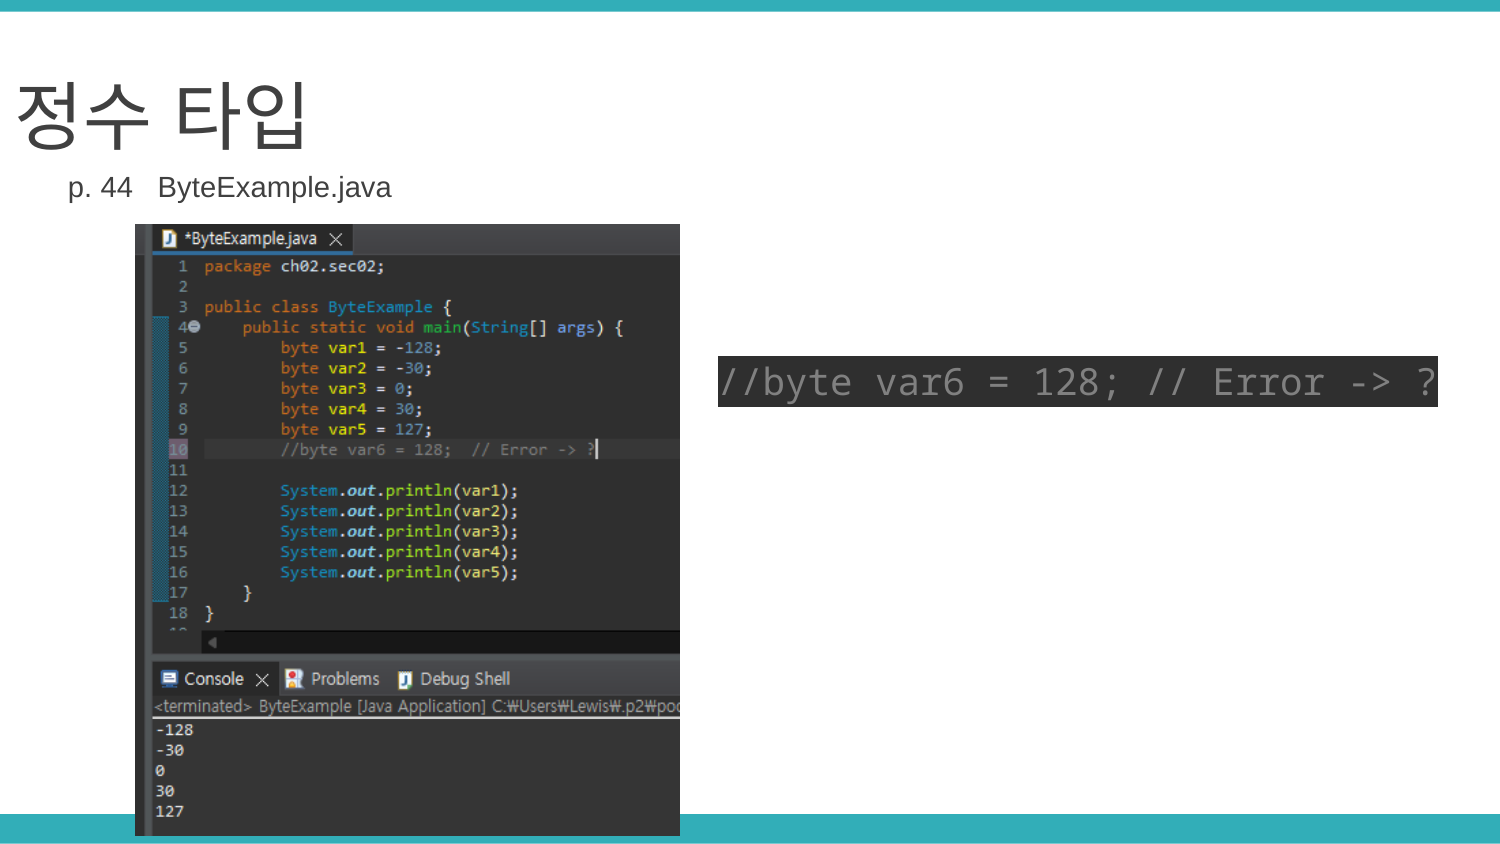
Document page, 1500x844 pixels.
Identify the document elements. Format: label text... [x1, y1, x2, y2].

list p. 44 ByteExample.java [53, 161, 1058, 210]
picture [135, 224, 680, 837]
list 정수 타입 [0, 67, 1500, 162]
text_box //byte var6 = 128; // Error -> ? [702, 350, 1468, 411]
